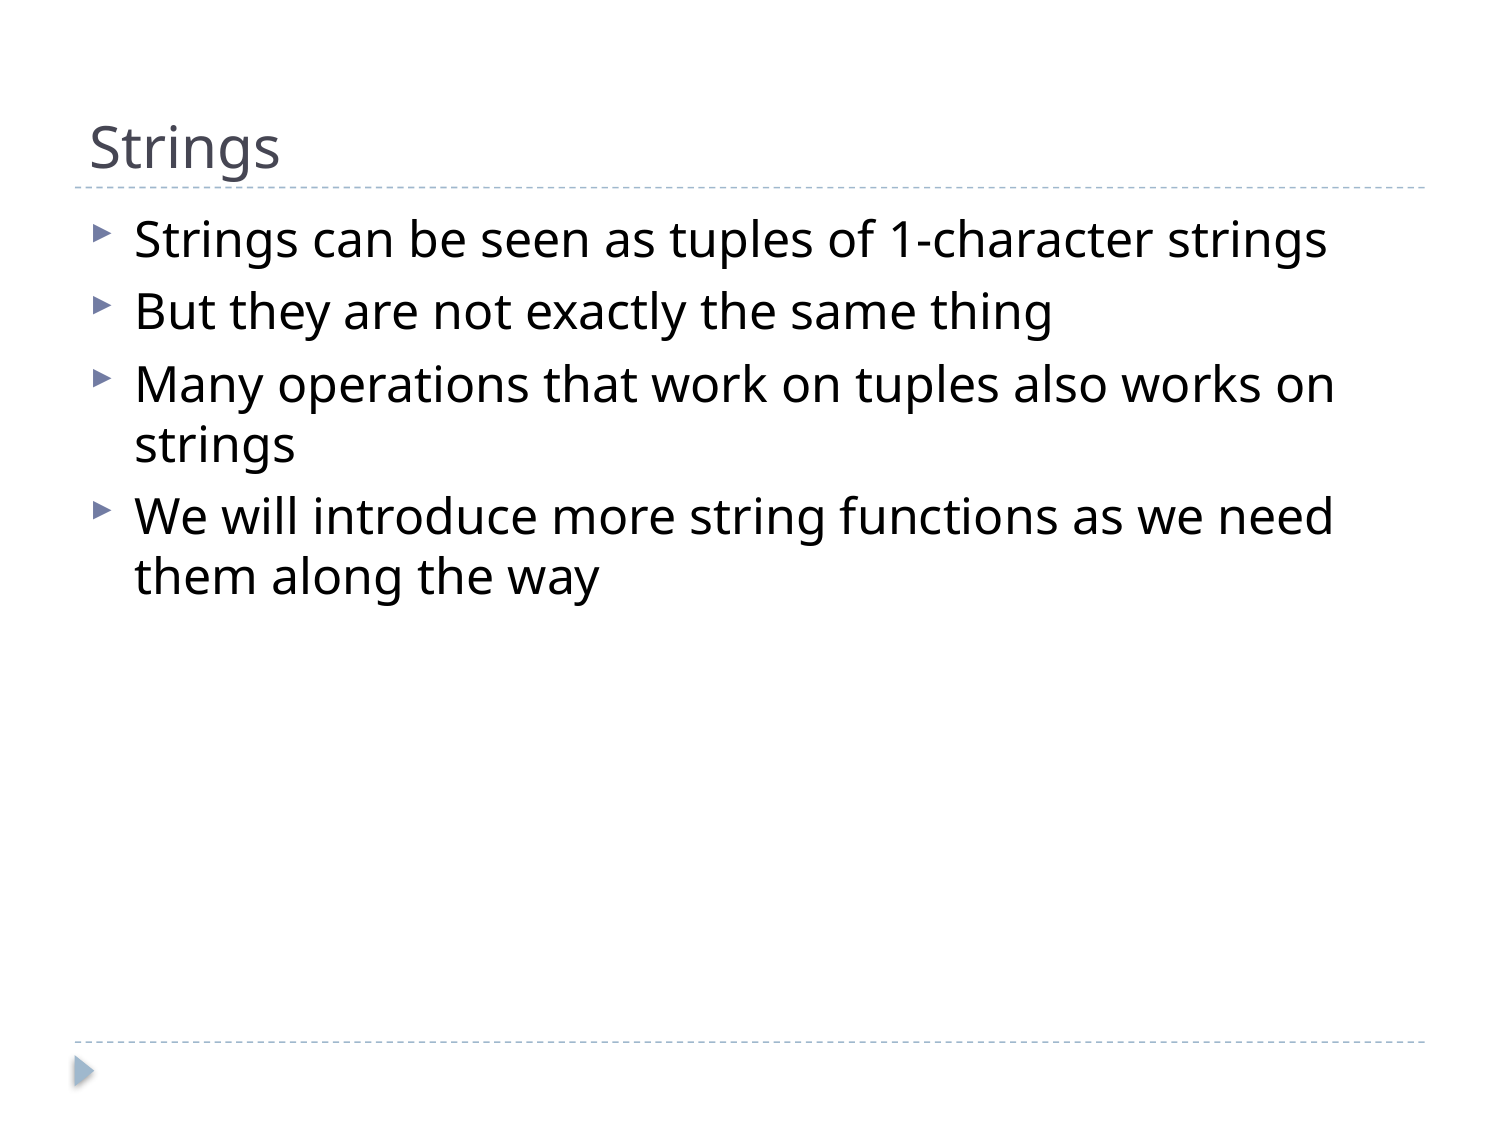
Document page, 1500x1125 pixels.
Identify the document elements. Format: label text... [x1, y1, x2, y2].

title Strings [75, 24, 1425, 188]
list Strings can be seen as tuples of 1-character strings But they are not exactly the same thing Many operations that work on tuples also works on strings We will introduce more string functions as we need them along the way [75, 200, 1425, 1010]
